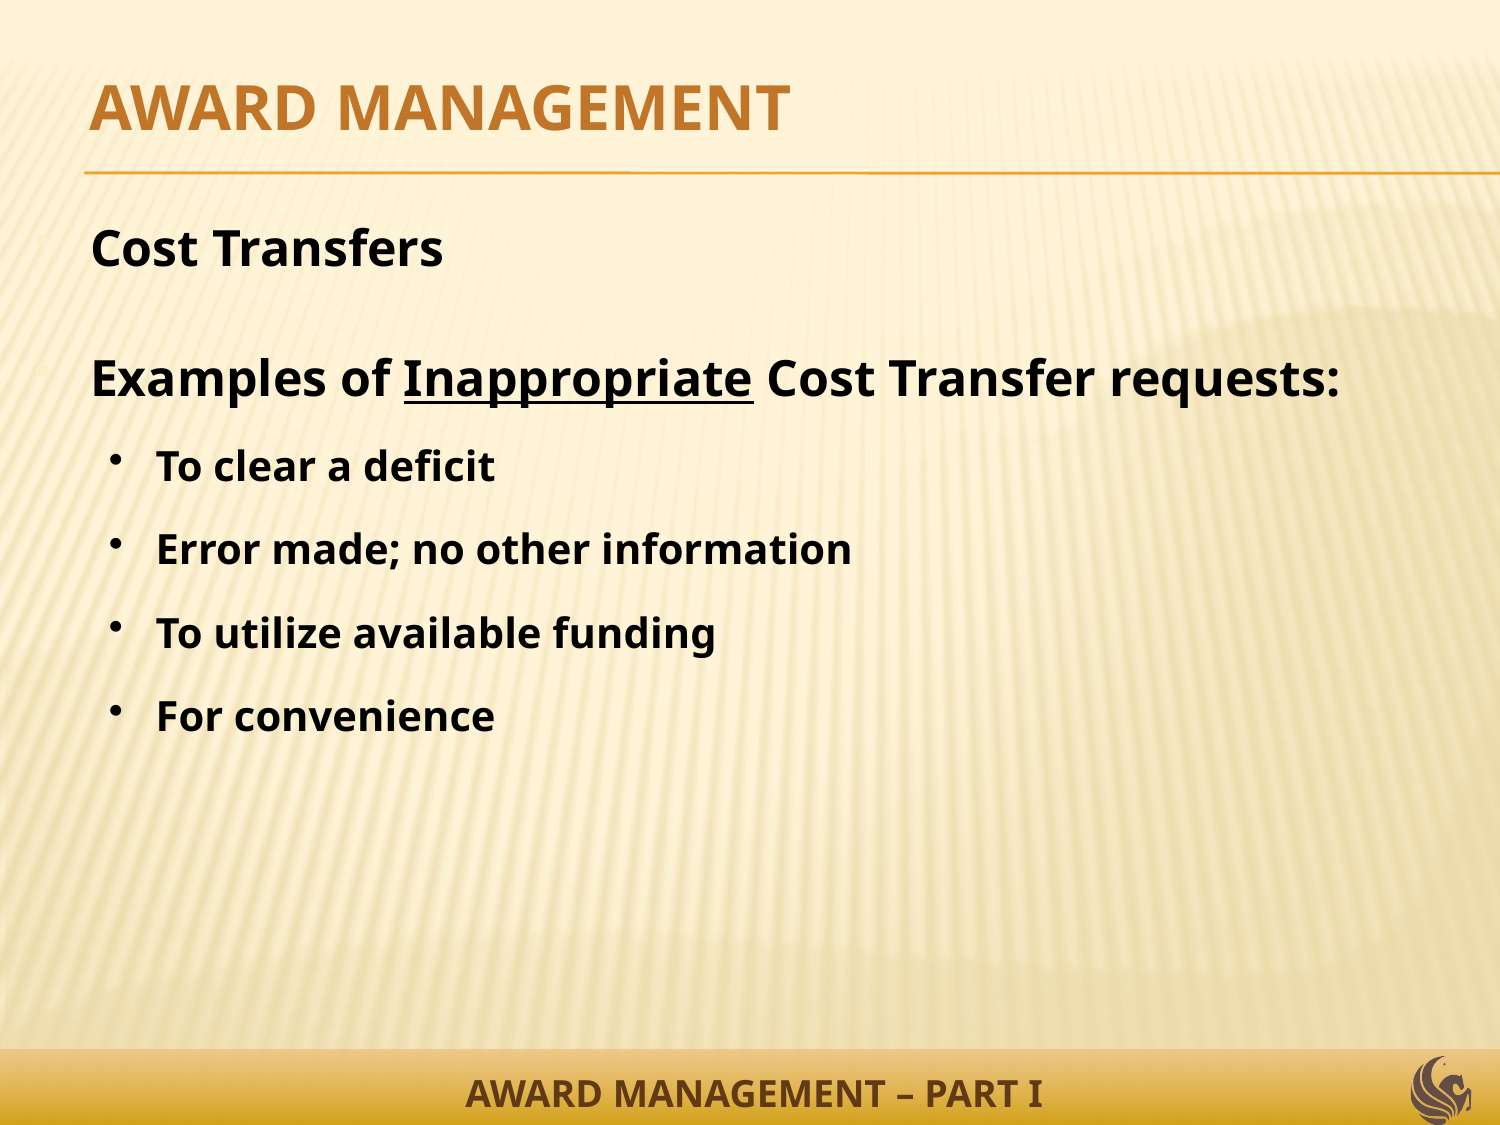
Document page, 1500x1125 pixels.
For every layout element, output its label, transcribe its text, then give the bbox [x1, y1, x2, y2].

text_box Cost Transfers Examples of Inappropriate Cost Transfer requests: To clear a deficit Error made; no other information To utilize available funding For convenience [18, 209, 1450, 1013]
text_box AWARD MANAGEMENT [75, 45, 1400, 150]
text_box AWARD MANAGEMENT – PART I [23, 1062, 1486, 1123]
